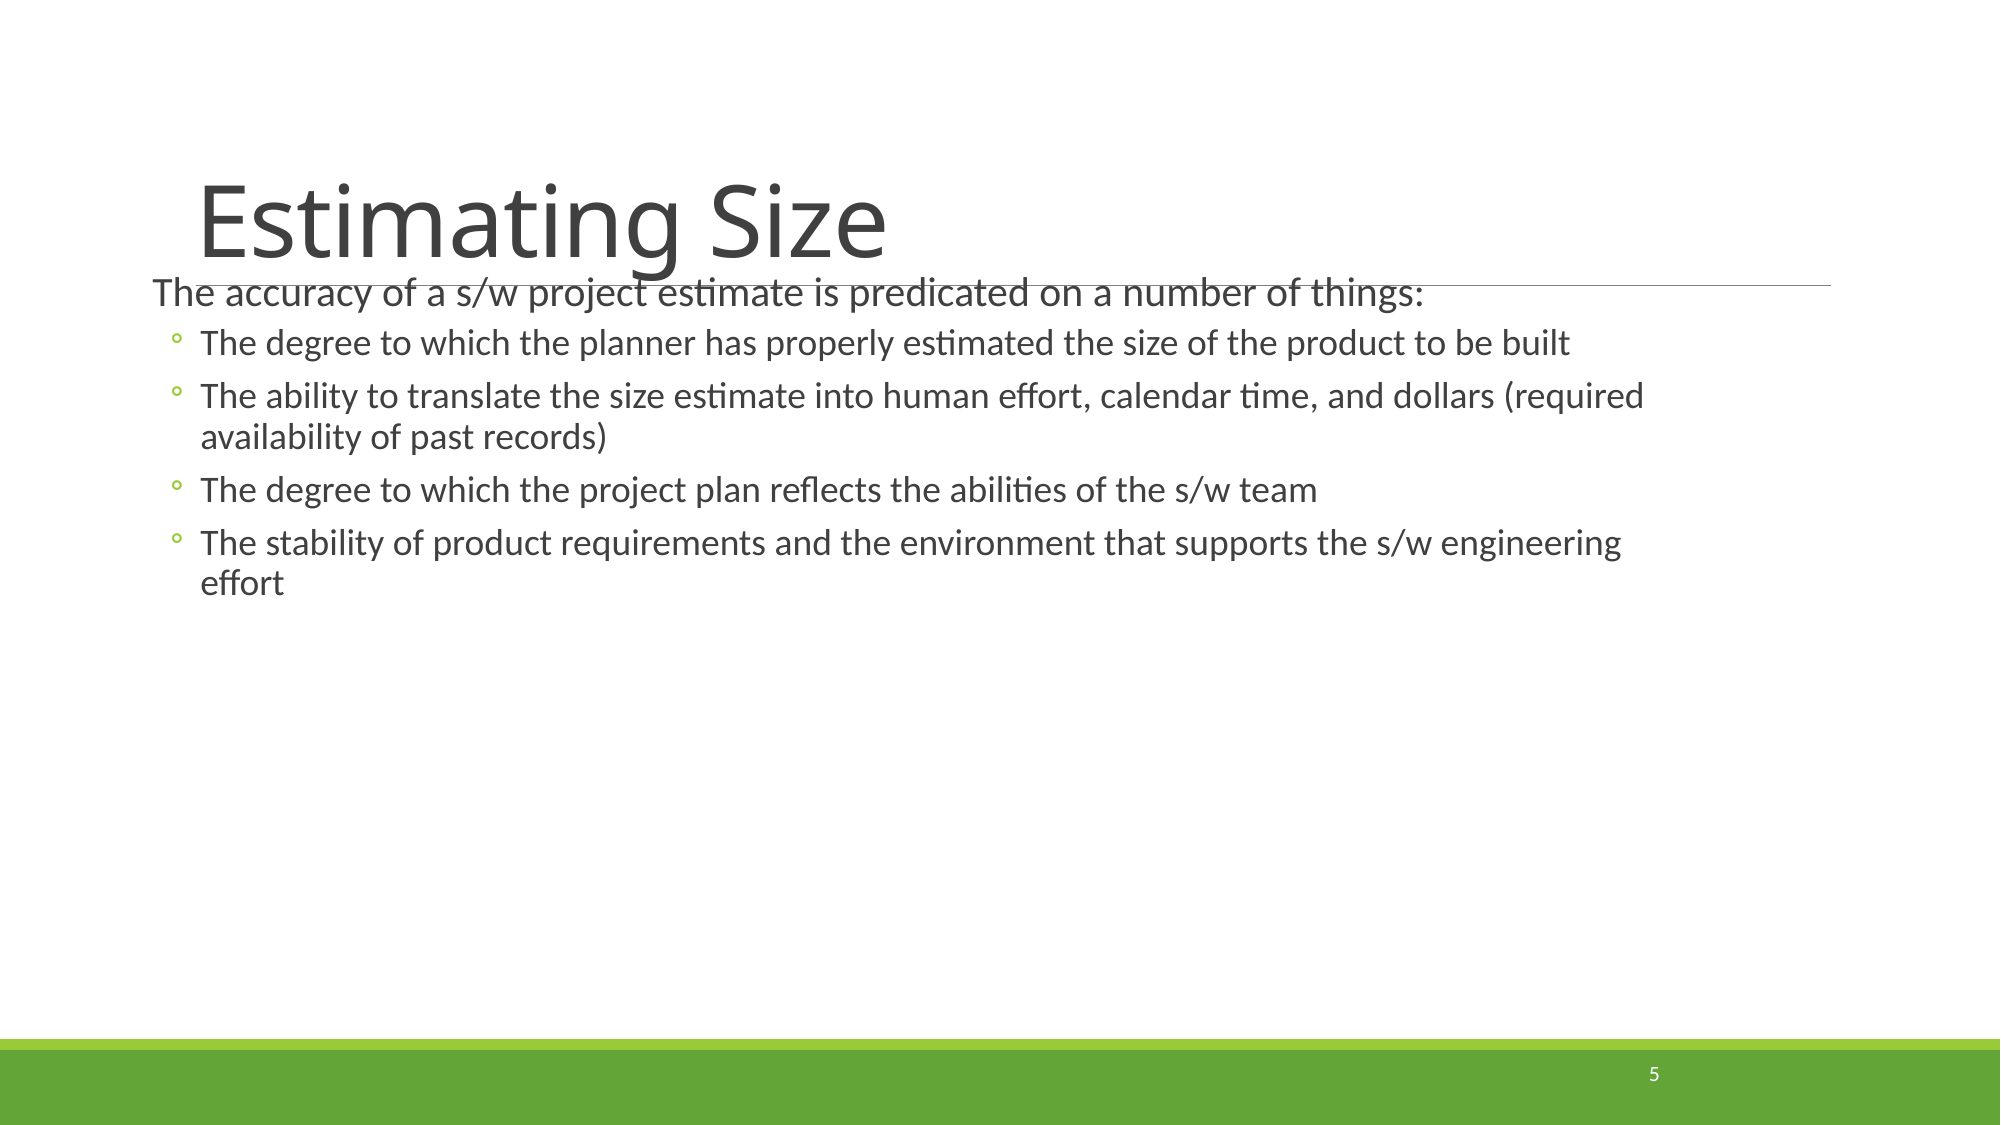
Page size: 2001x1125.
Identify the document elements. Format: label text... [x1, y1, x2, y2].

slide_number 5 [1325, 1042, 1675, 1103]
list The accuracy of a s/w project estimate is predicated on a number of things: The degree to which the planner has properly estimated the size of the product to be built The ability to translate the size estimate into human effort, calendar time, and dollars (required availability of past records) The degree to which the project plan reflects the abilities of the s/w team The stability of product requirements and the environment that supports the s/w engineering effort [137, 262, 1688, 988]
title Estimating Size [180, 47, 1830, 285]
